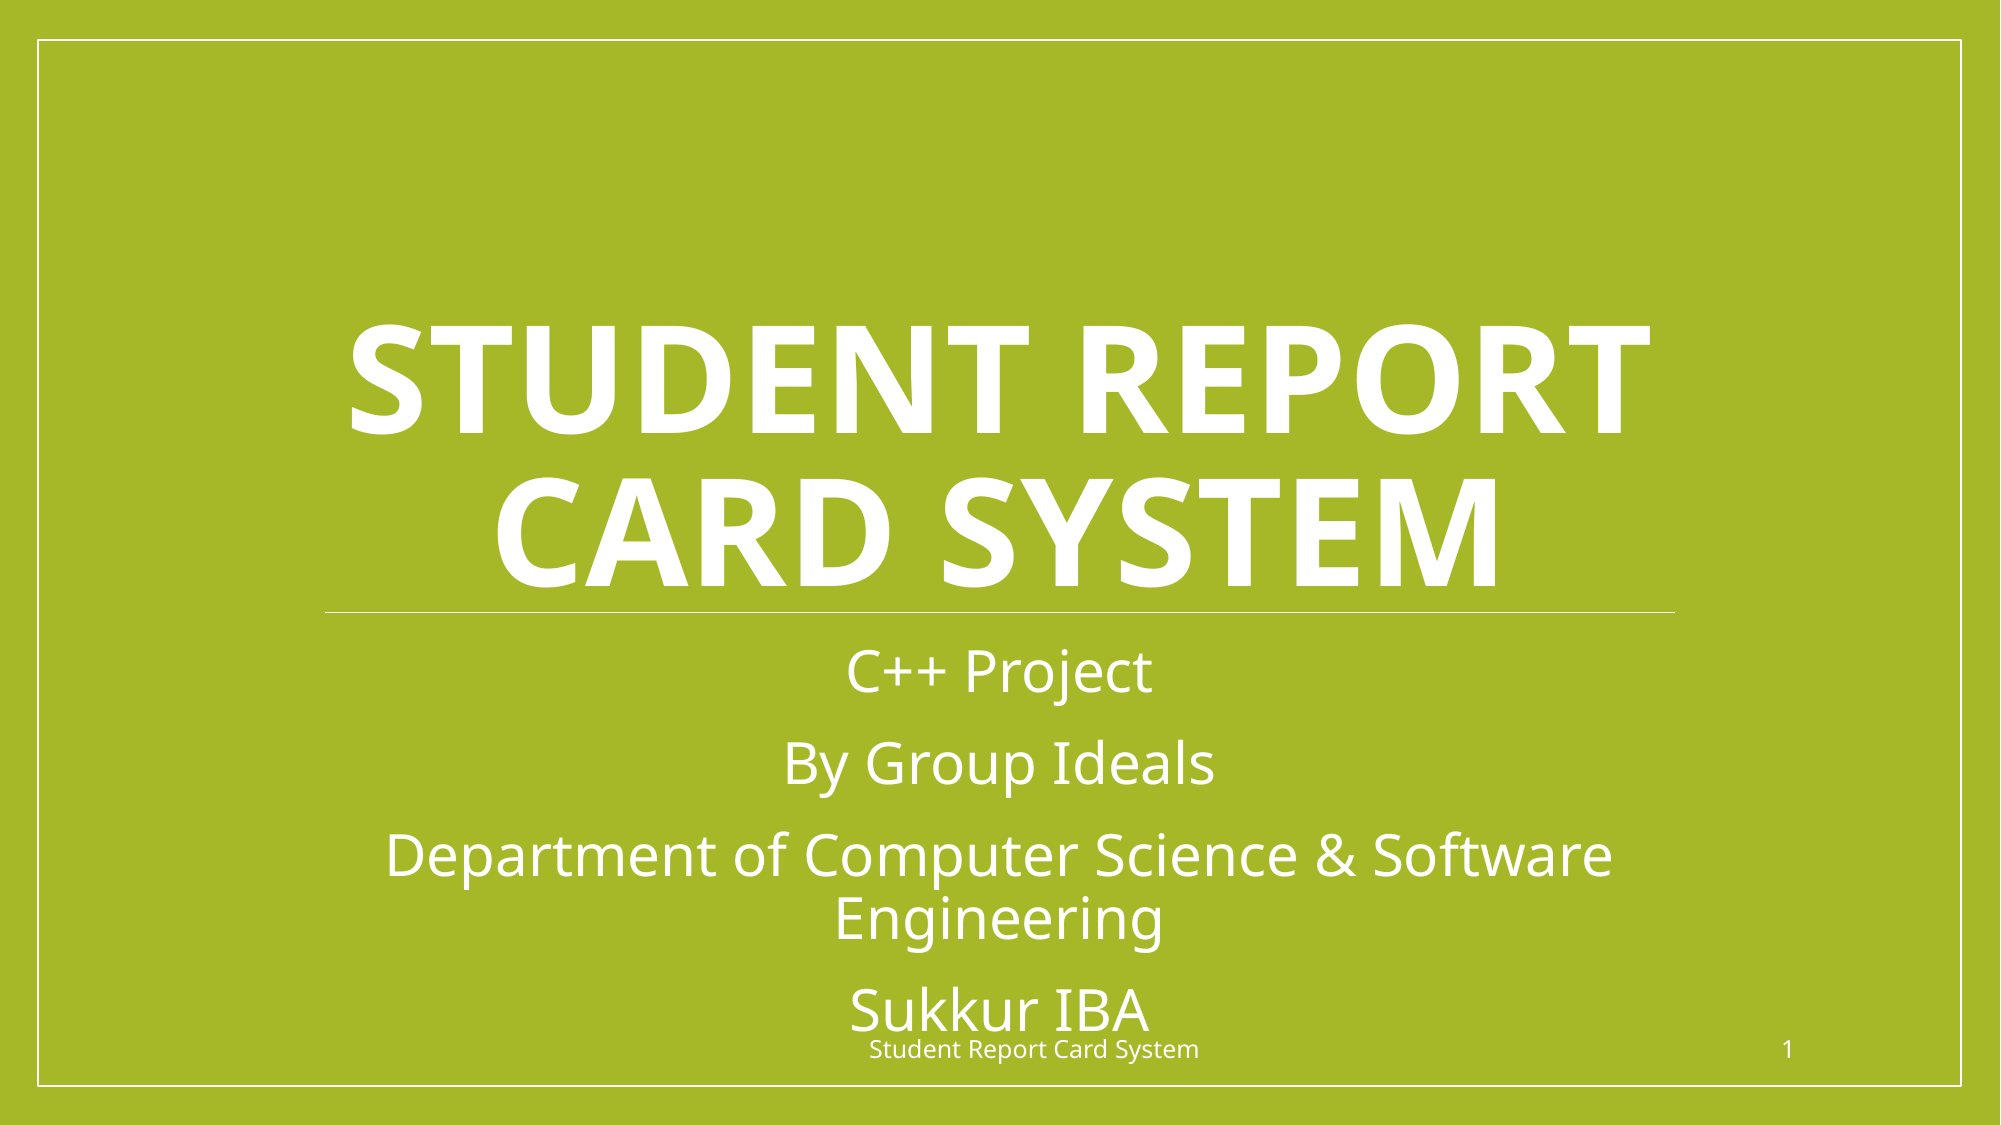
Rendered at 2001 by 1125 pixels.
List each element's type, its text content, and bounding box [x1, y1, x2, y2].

slide_number 1 [1530, 1020, 1811, 1081]
footer Student Report Card System [647, 1020, 1422, 1081]
subtitle C++ Project By Group Ideals Department of Computer Science & Software Engineering Sukkur IBA [280, 634, 1719, 1055]
title Student Report Card System [182, 144, 1818, 625]
